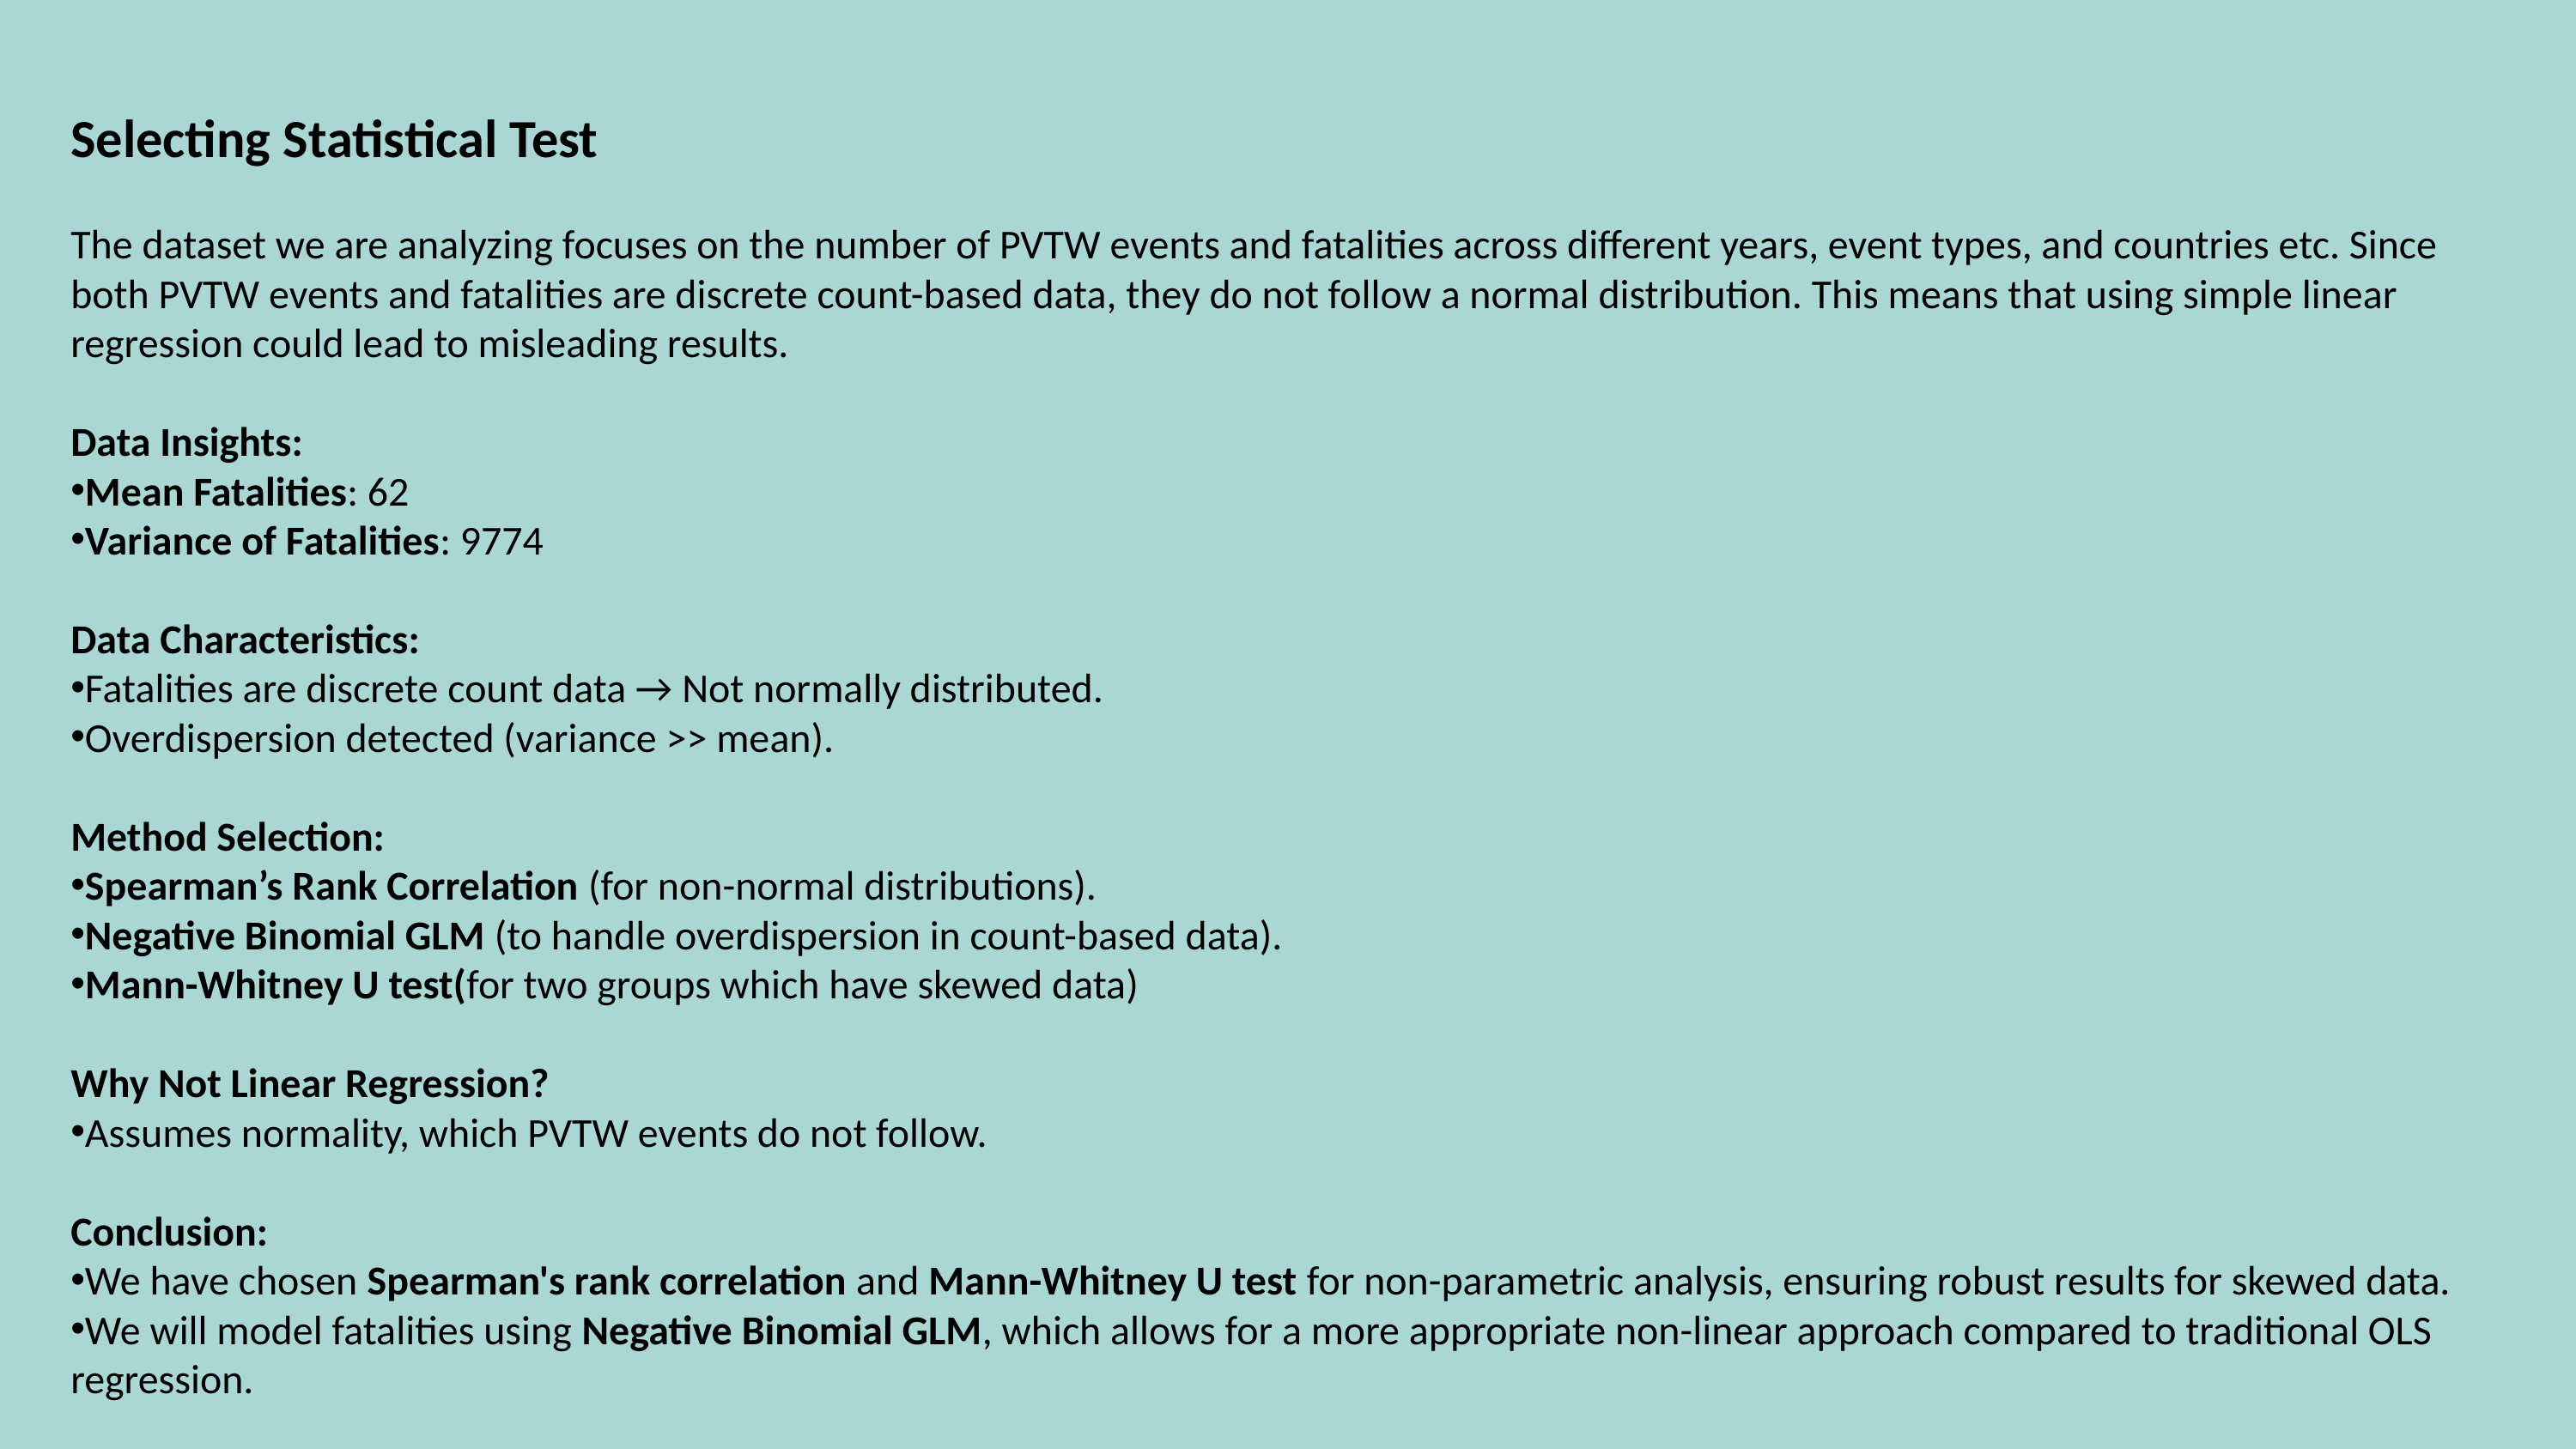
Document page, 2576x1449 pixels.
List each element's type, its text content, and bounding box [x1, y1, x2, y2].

text_box Selecting Statistical Test The dataset we are analyzing focuses on the number of PVTW events and fatalities across different years, event types, and countries etc. Since both PVTW events and fatalities are discrete count-based data, they do not follow a normal distribution. This means that using simple linear regression could lead to misleading results. Data Insights: Mean Fatalities: 62 Variance of Fatalities: 9774 Data Characteristics: Fatalities are discrete count data → Not normally distributed. Overdispersion detected (variance >> mean). Method Selection: Spearman’s Rank Correlation (for non-normal distributions). Negative Binomial GLM (to handle overdispersion in count-based data). Mann-Whitney U test(for two groups which have skewed data) Why Not Linear Regression? Assumes normality, which PVTW events do not follow. Conclusion: We have chosen Spearman's rank correlation and Mann-Whitney U test for non-parametric analysis, ensuring robust results for skewed data. We will model fatalities using Negative Binomial GLM, which allows for a more appropriate non-linear approach compared to traditional OLS regression. [58, 98, 2518, 1449]
